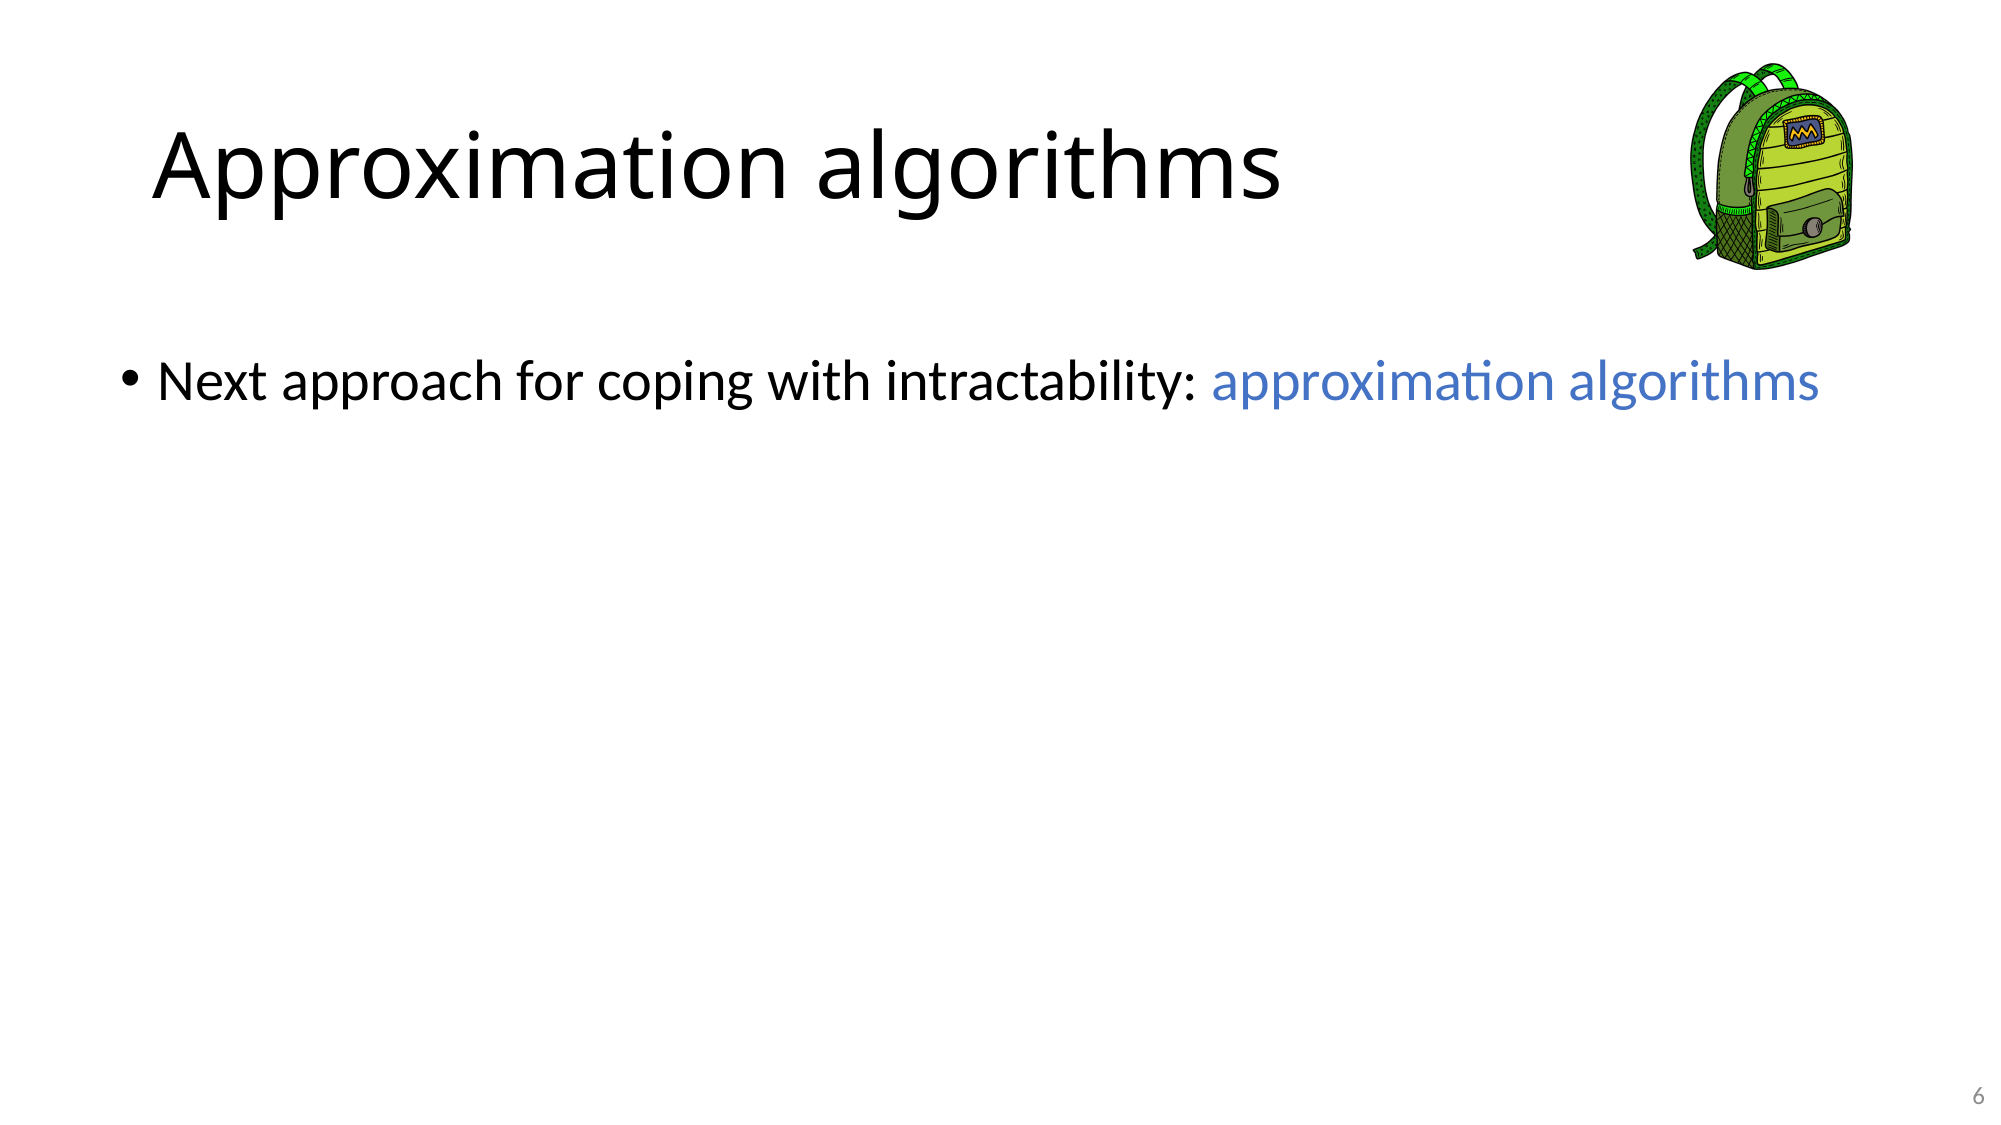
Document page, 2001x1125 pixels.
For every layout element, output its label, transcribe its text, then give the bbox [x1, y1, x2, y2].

slide_number 6 [1550, 1064, 2000, 1125]
title Approximation algorithms [137, 59, 1675, 278]
list Next approach for coping with intractability: approximation algorithms [105, 299, 1906, 1014]
picture [1675, 59, 1875, 278]
